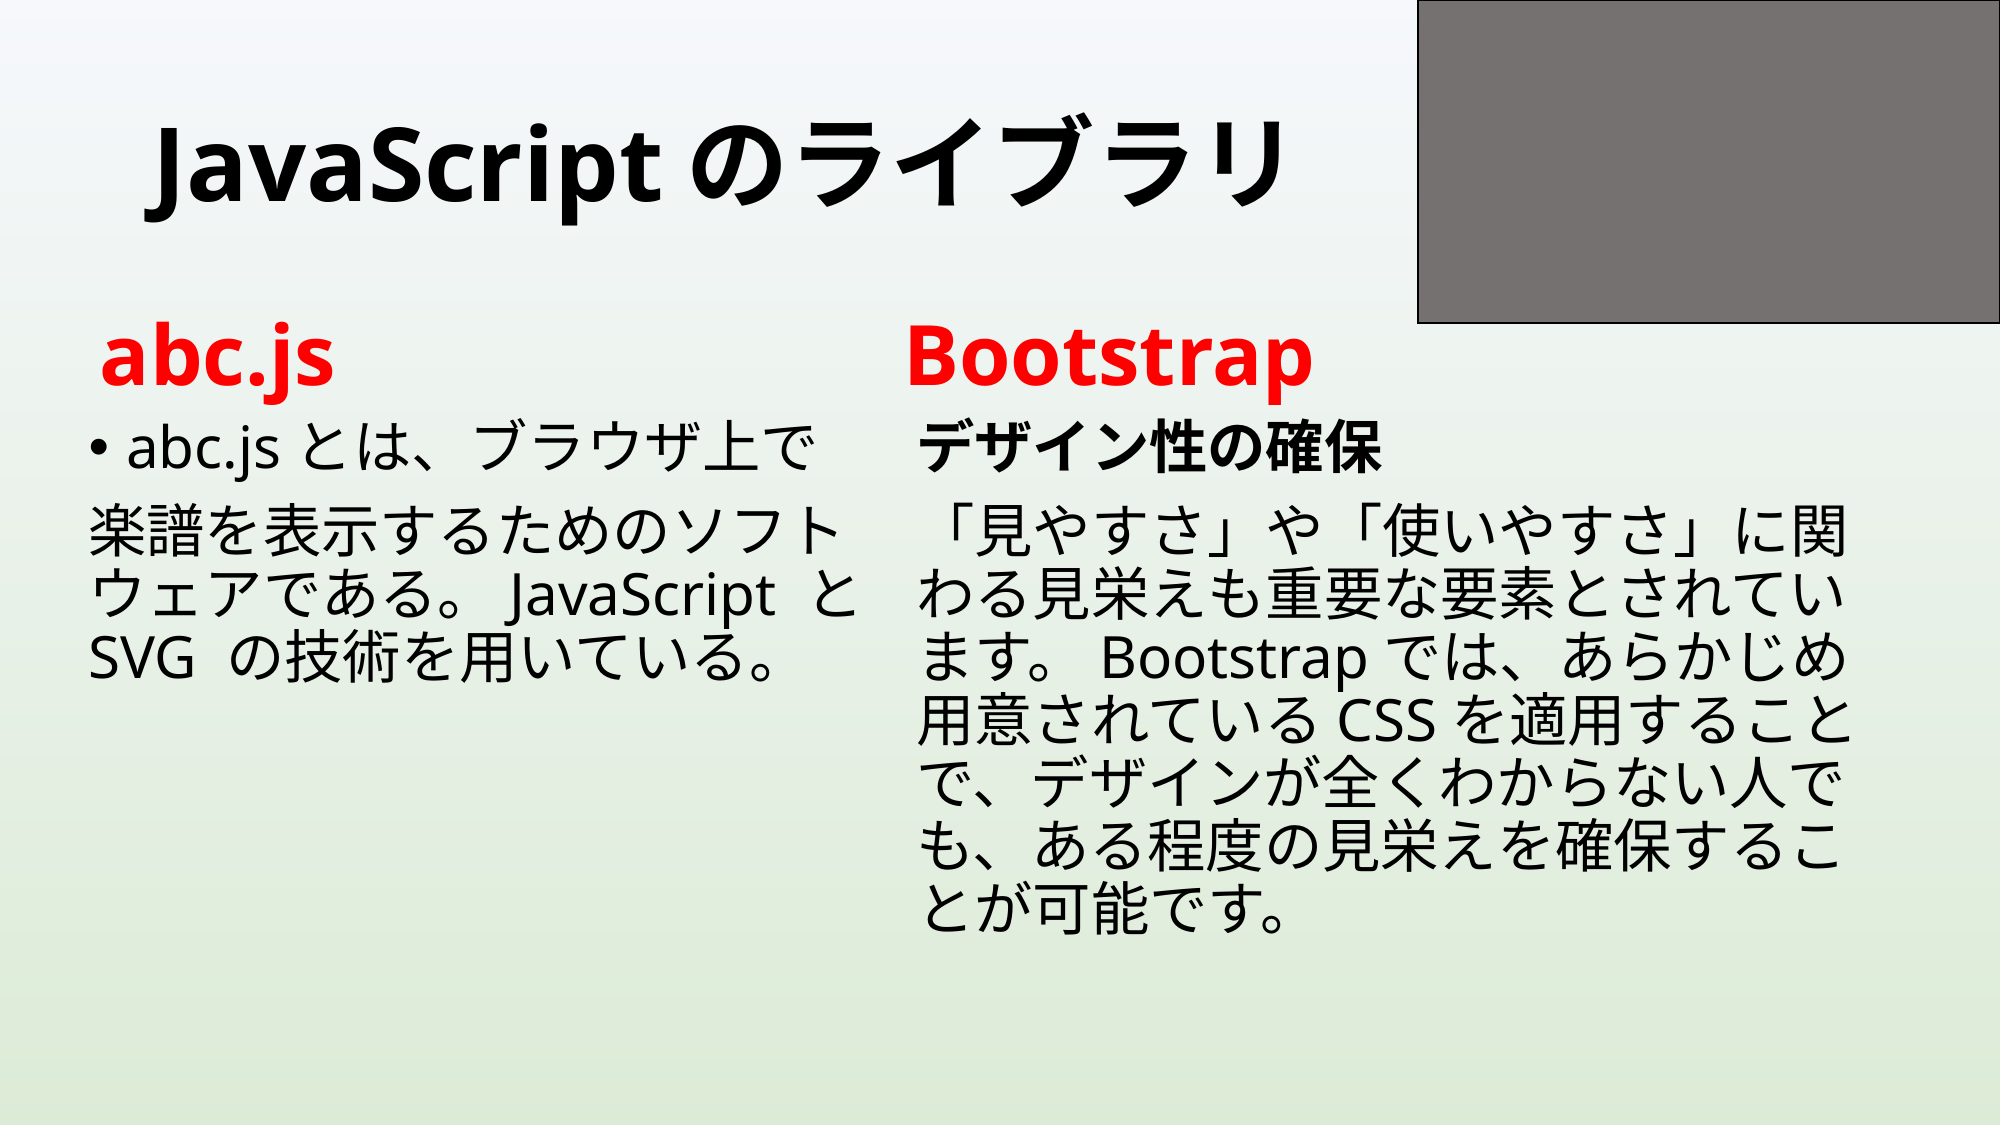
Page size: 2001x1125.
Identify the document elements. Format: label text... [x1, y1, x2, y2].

title JavaScriptのライブラリ [137, 59, 1396, 278]
list Bootstrap [888, 275, 1739, 411]
list デザイン性の確保 「見やすさ」や「使いやすさ」に関わる見栄えも重要な要素とされています。Bootstrapでは、あらかじめ用意されているCSSを適用することで、デザインが全くわからない人でも、ある程度の見栄えを確保することが可能です。 [901, 410, 1889, 1016]
list abc.jsとは、ブラウザ上で 楽譜を表示するためのソフトウェアである。JavaScript と SVG の技術を用いている。 [73, 410, 901, 703]
list abc.js [84, 275, 717, 410]
text_box [1417, 0, 2000, 324]
